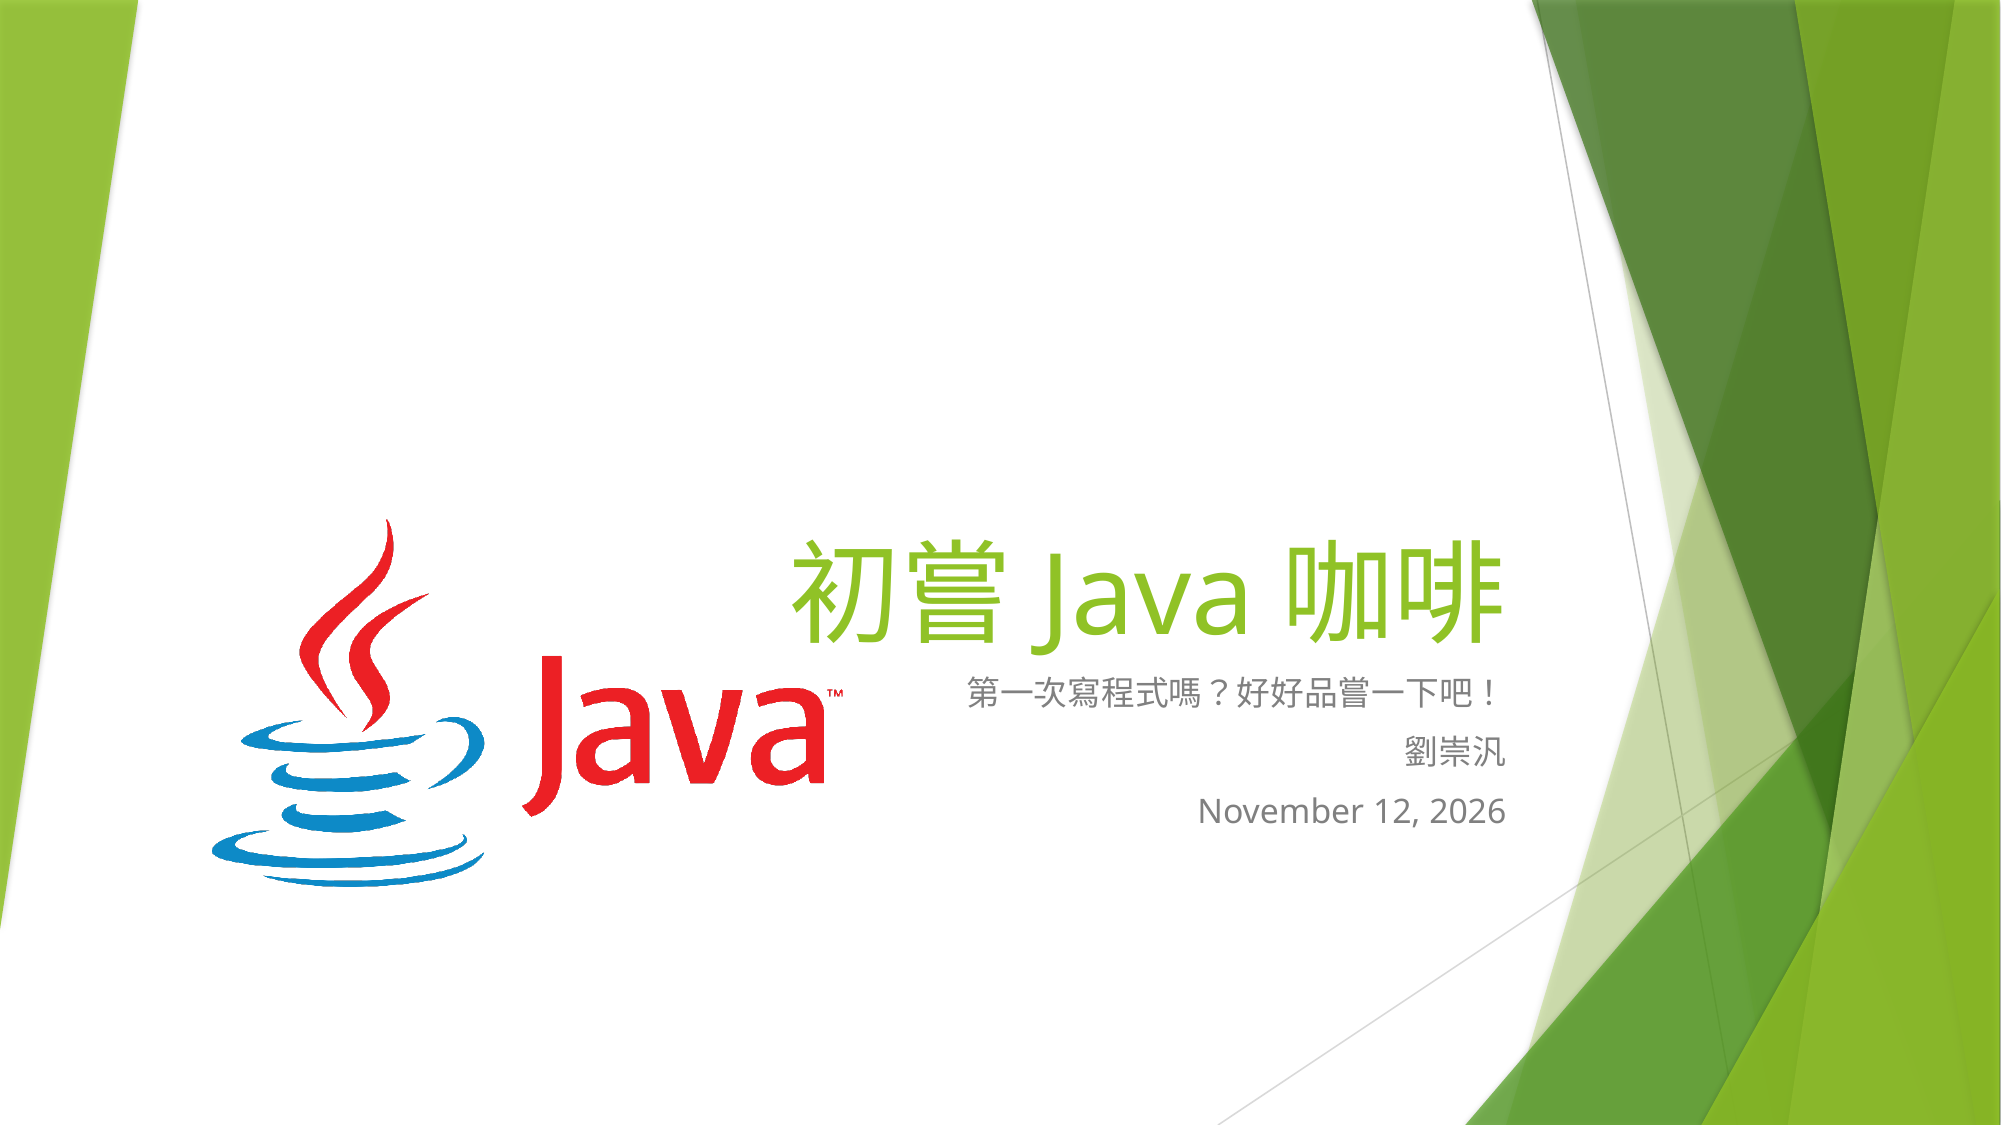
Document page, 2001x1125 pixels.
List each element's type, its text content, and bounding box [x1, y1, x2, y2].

subtitle 第一次寫程式嗎？好好品嘗一下吧！ 劉崇汎 113年3月3日星期日 [872, 664, 1522, 845]
title 初嘗Java咖啡 [247, 394, 1522, 664]
picture [184, 509, 867, 892]
